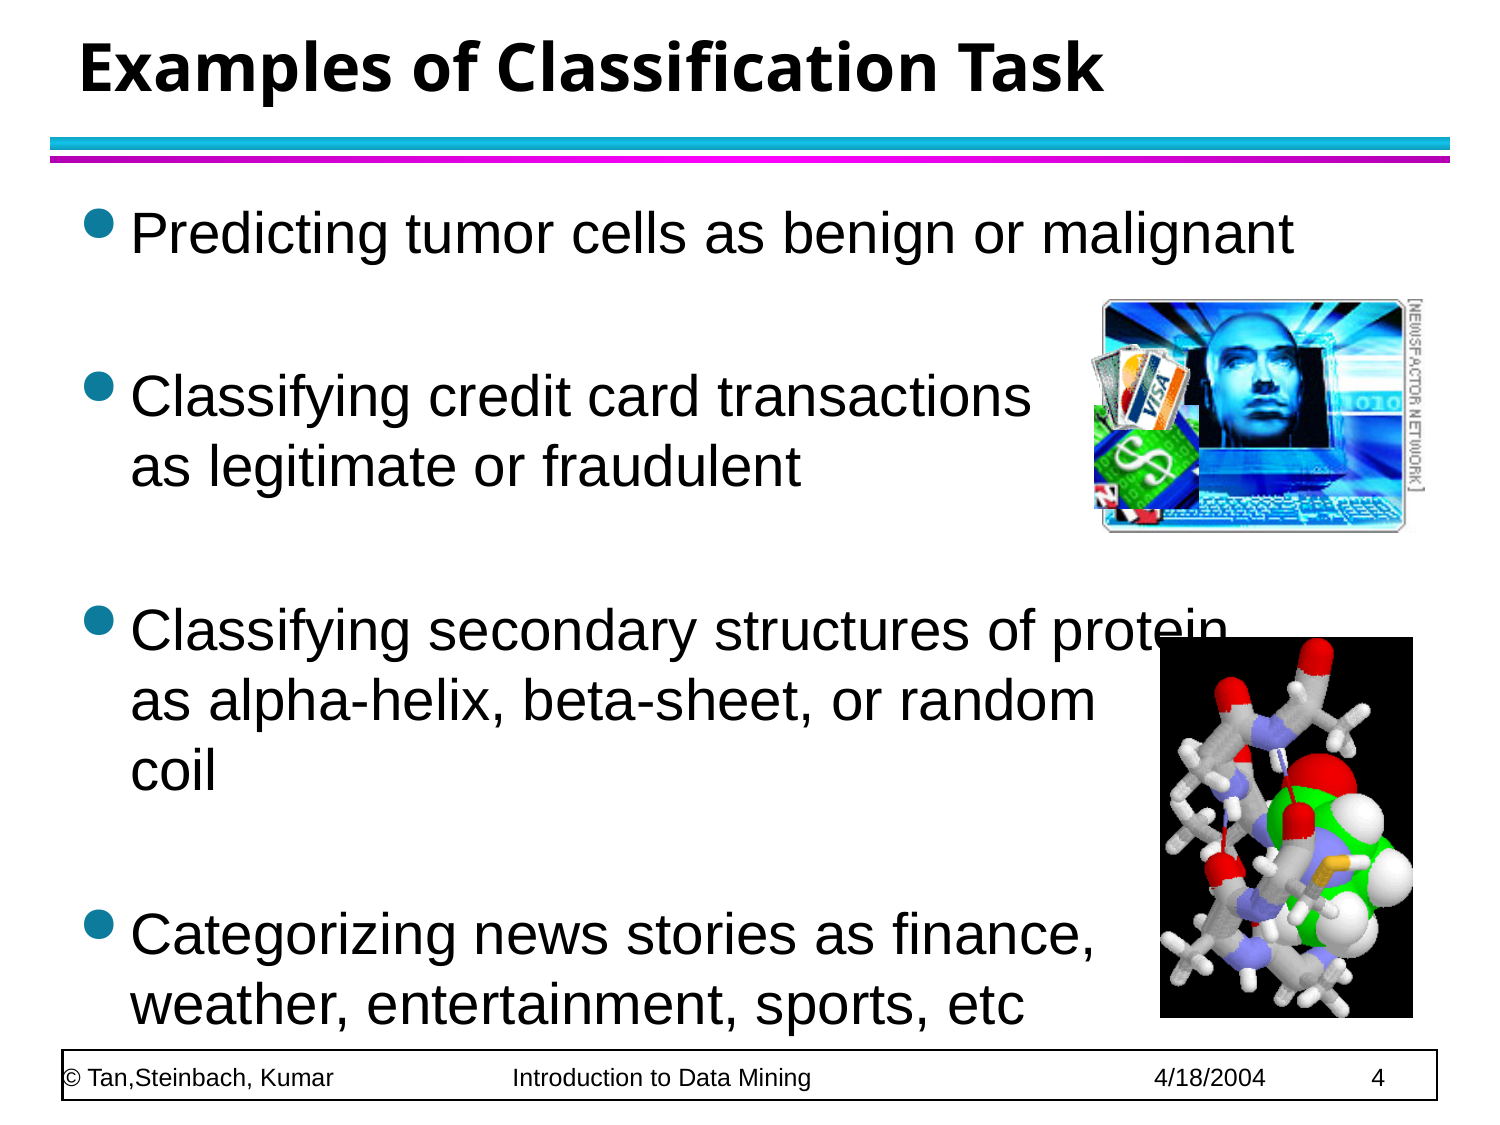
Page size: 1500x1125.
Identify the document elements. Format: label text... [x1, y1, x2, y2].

list Predicting tumor cells as benign or malignant Classifying credit card transactions as legitimate or fraudulent Classifying secondary structures of protein as alpha-helix, beta-sheet, or random coil Categorizing news stories as finance, weather, entertainment, sports, etc [66, 186, 1433, 1038]
title Examples of Classification Task [61, 24, 1422, 113]
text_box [1087, 299, 1426, 533]
picture [1160, 637, 1413, 1019]
